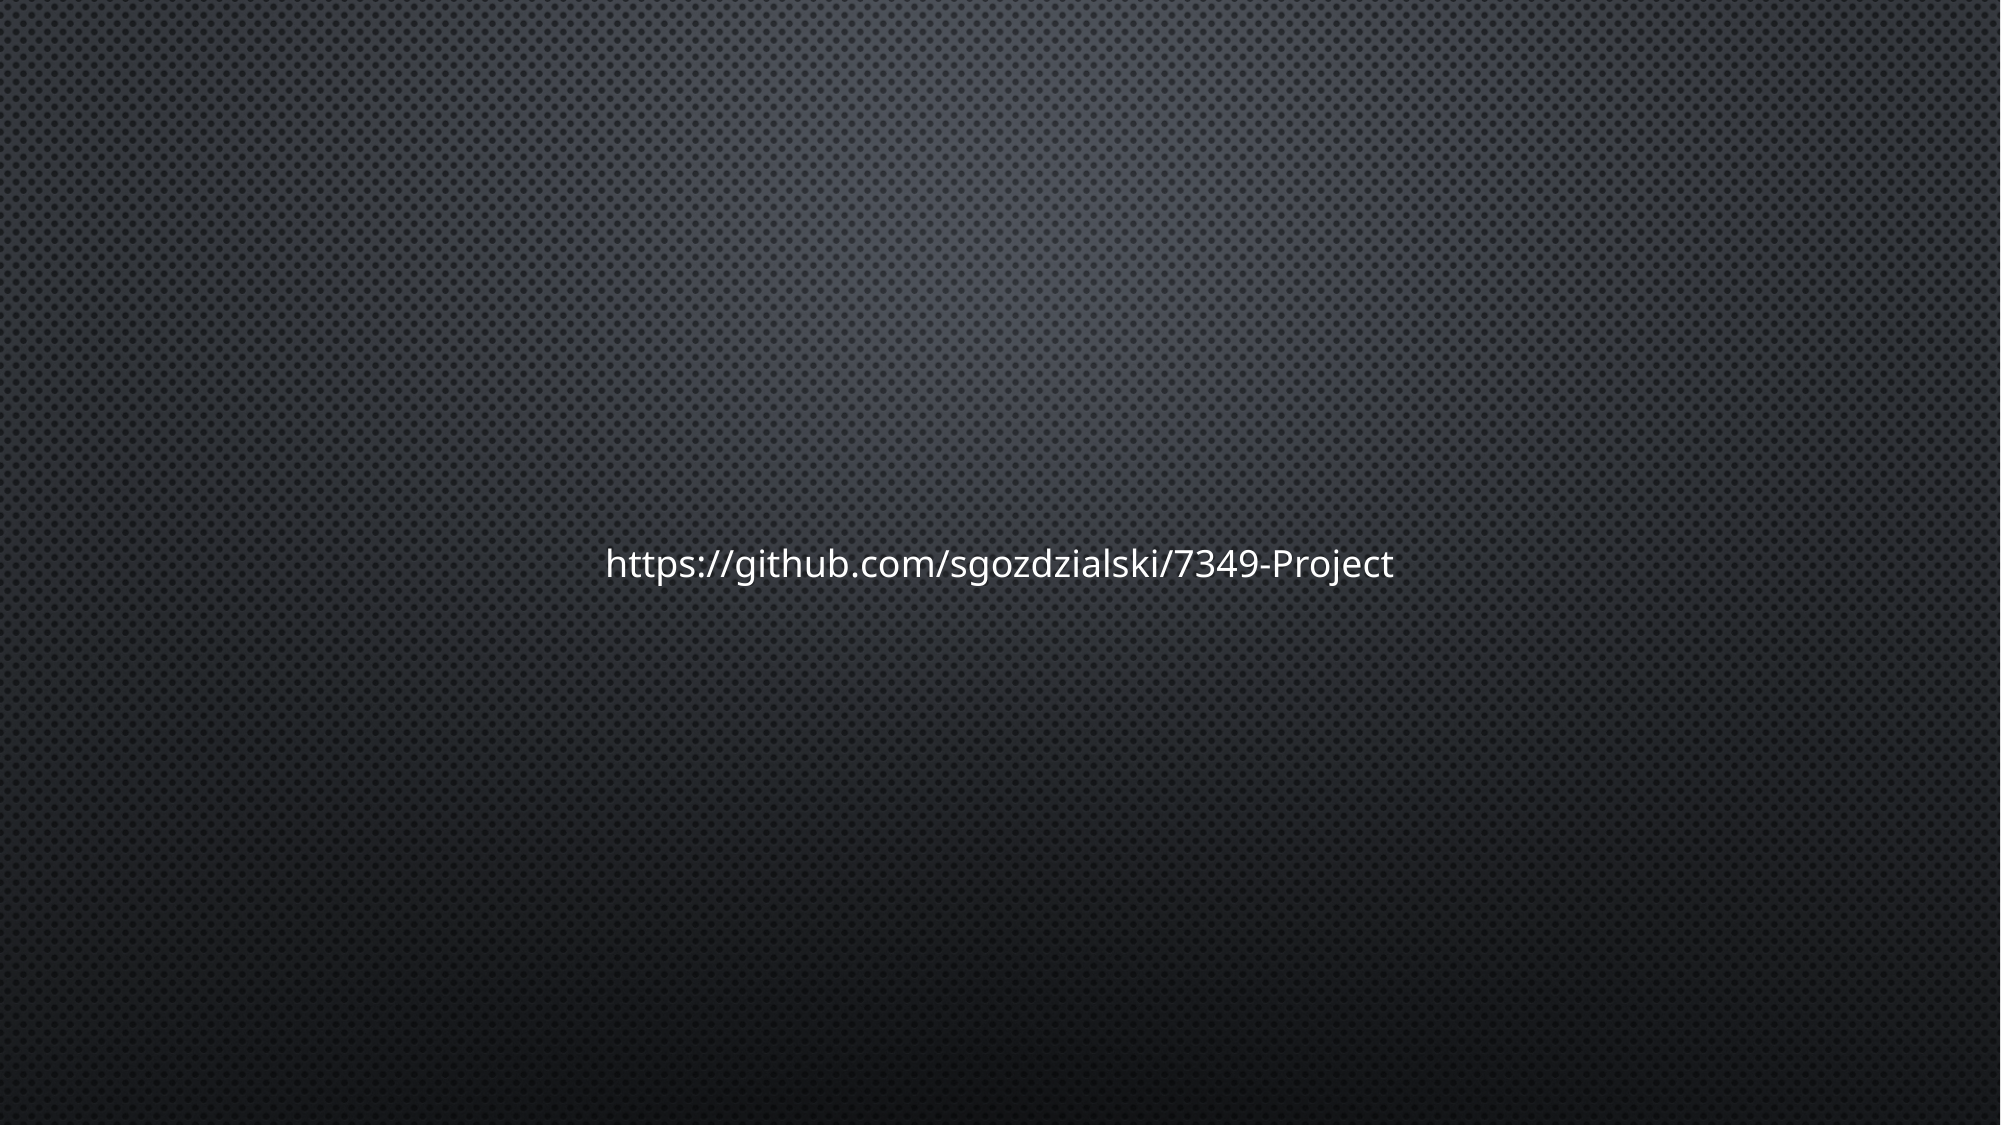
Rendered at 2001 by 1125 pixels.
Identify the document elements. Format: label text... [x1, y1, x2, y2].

text_box https://github.com/sgozdzialski/7349-Project [590, 532, 1410, 592]
